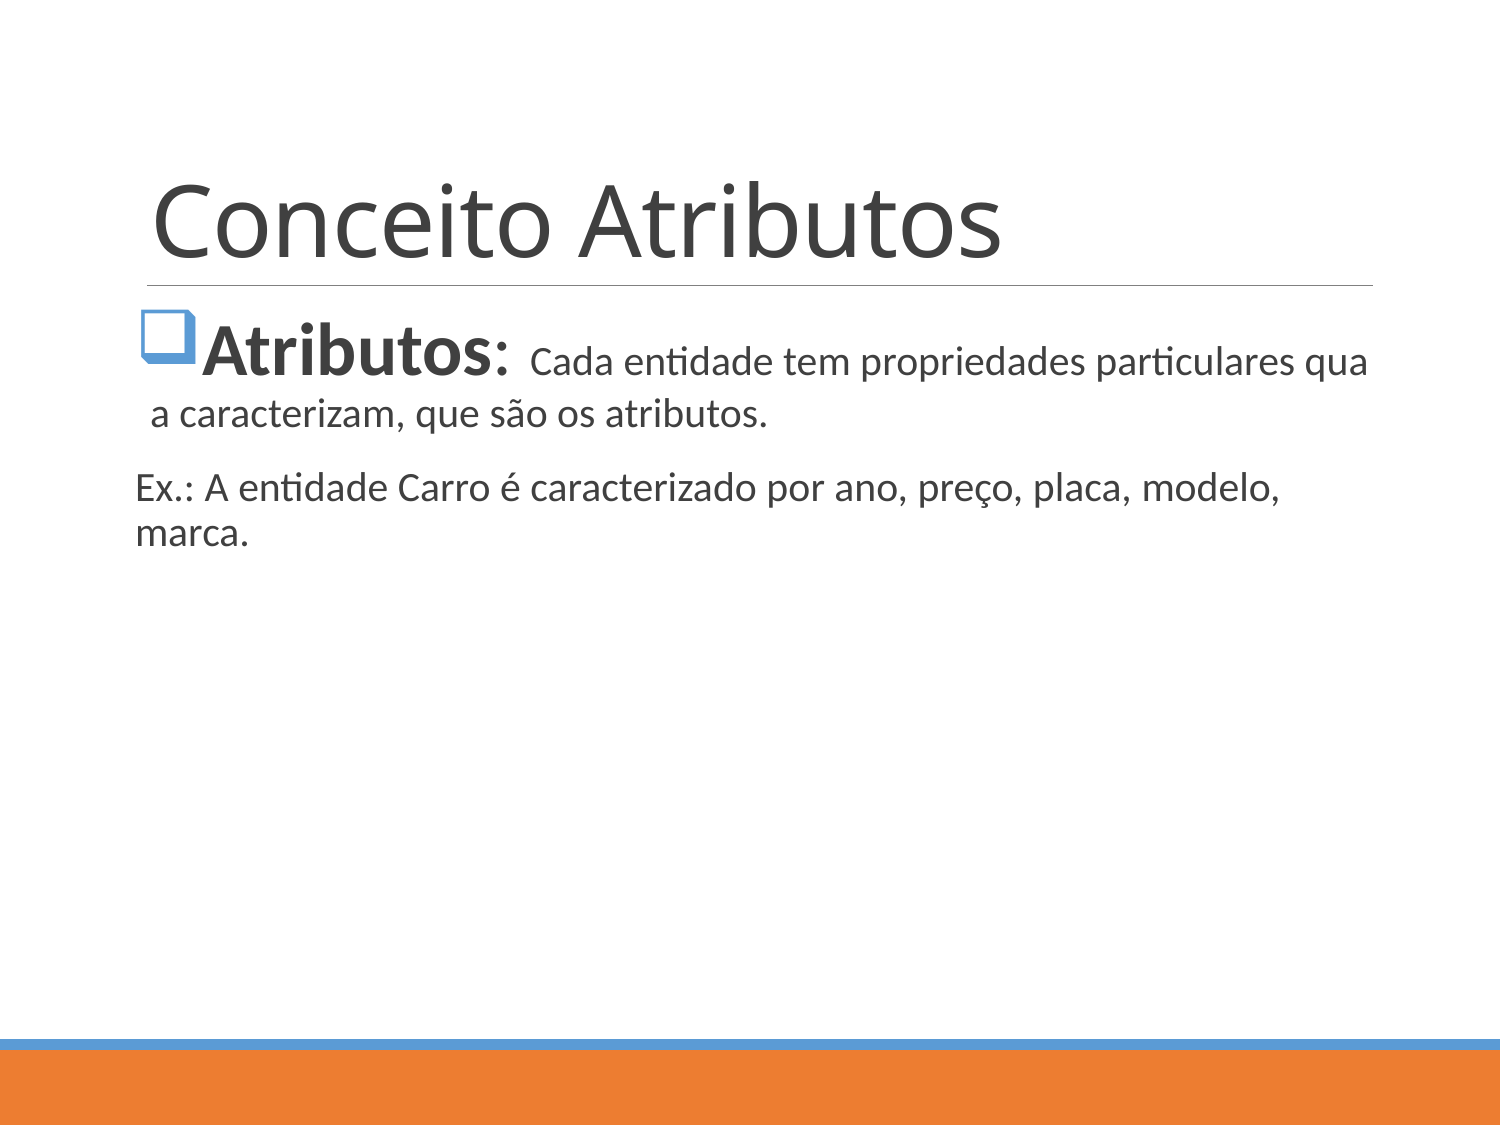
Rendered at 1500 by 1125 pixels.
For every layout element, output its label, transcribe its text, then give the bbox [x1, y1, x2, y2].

list Atributos: Cada entidade tem propriedades particulares qua a caracterizam, que são os atributos. Ex.: A entidade Carro é caracterizado por ano, preço, placa, modelo, marca. [135, 302, 1373, 963]
title Conceito Atributos [135, 47, 1373, 285]
